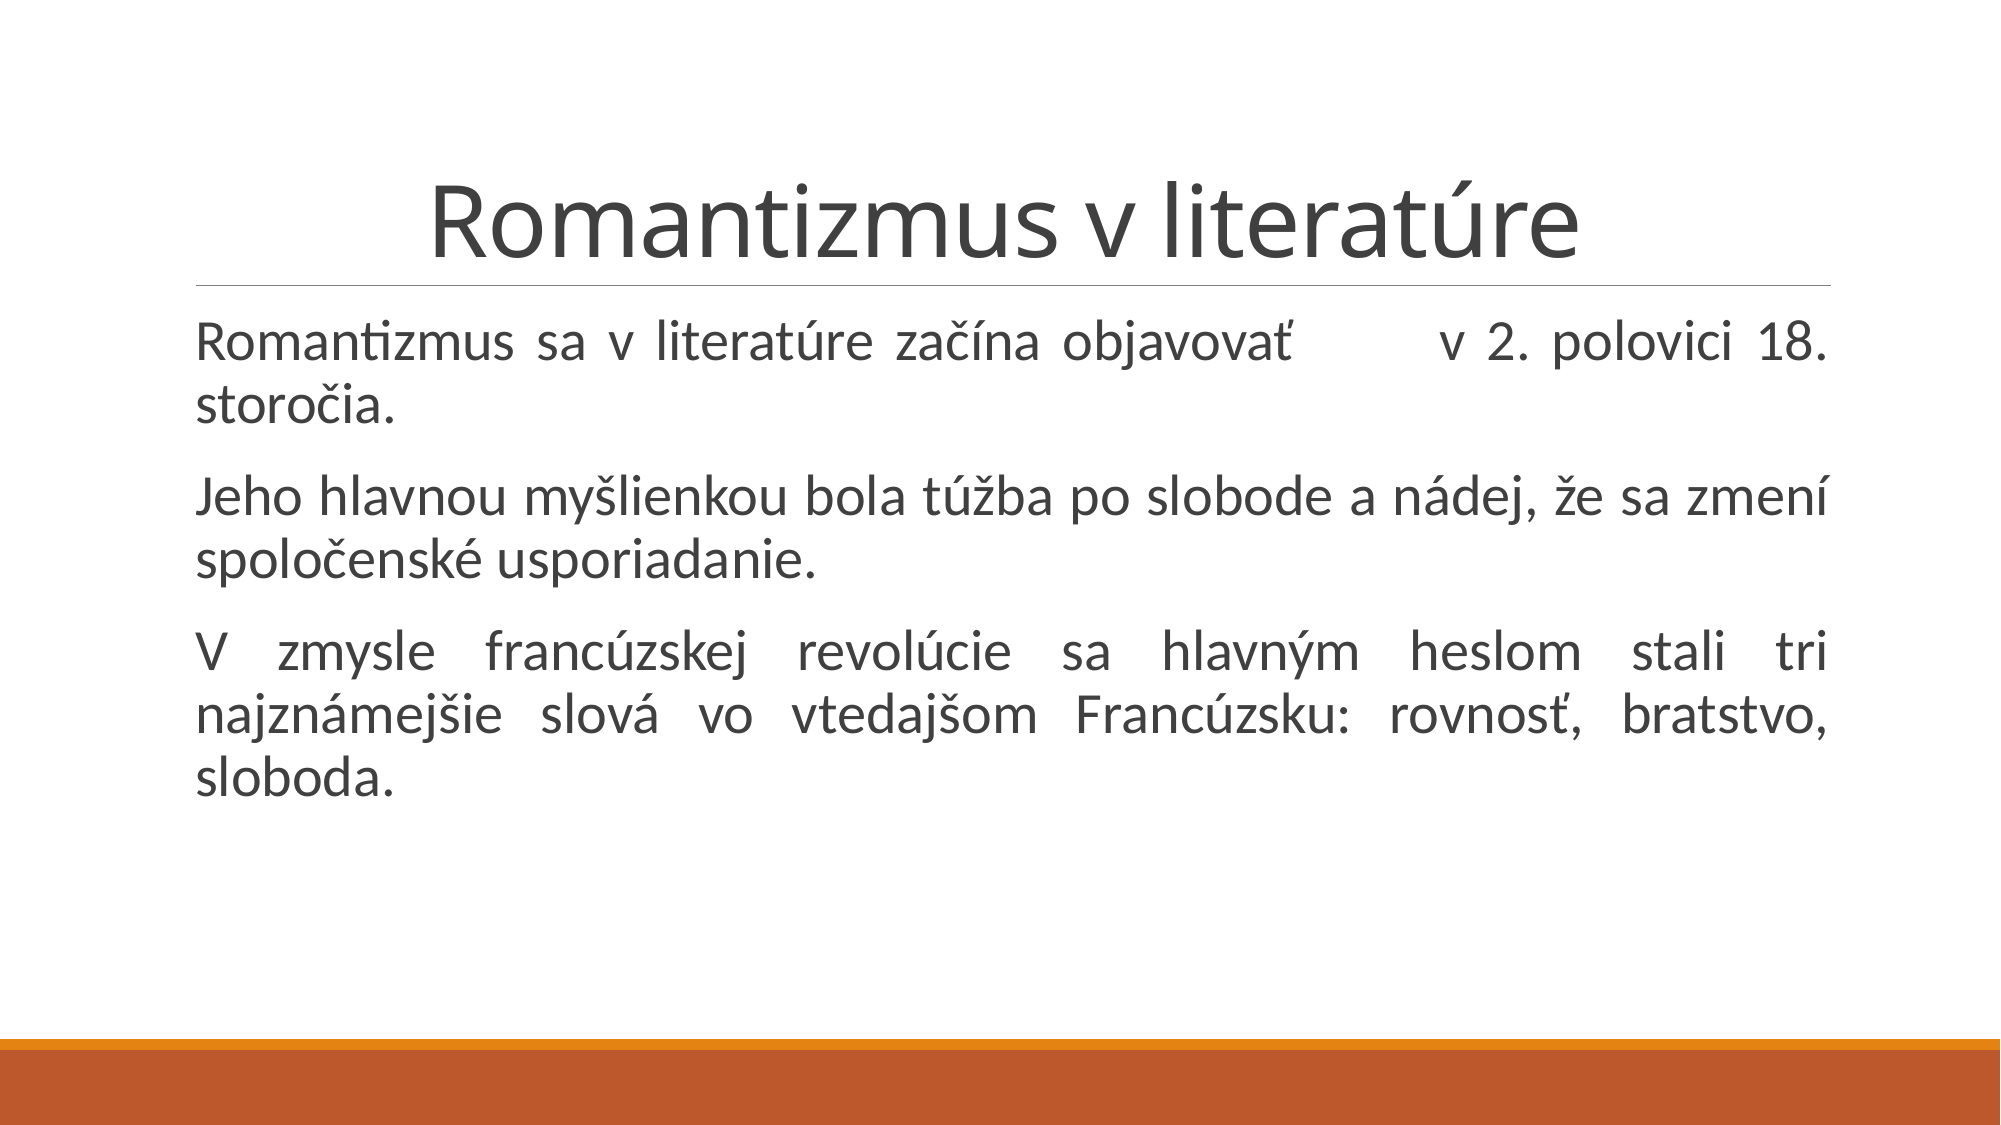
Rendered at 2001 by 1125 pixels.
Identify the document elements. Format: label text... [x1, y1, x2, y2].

list Romantizmus sa v literatúre začína objavovať v 2. polovici 18. storočia. Jeho hlavnou myšlienkou bola túžba po slobode a nádej, že sa zmení spoločenské usporiadanie. V zmysle francúzskej revolúcie sa hlavným heslom stali tri najznámejšie slová vo vtedajšom Francúzsku: rovnosť, bratstvo, sloboda. [180, 302, 1830, 1012]
title Romantizmus v literatúre [180, 47, 1830, 285]
